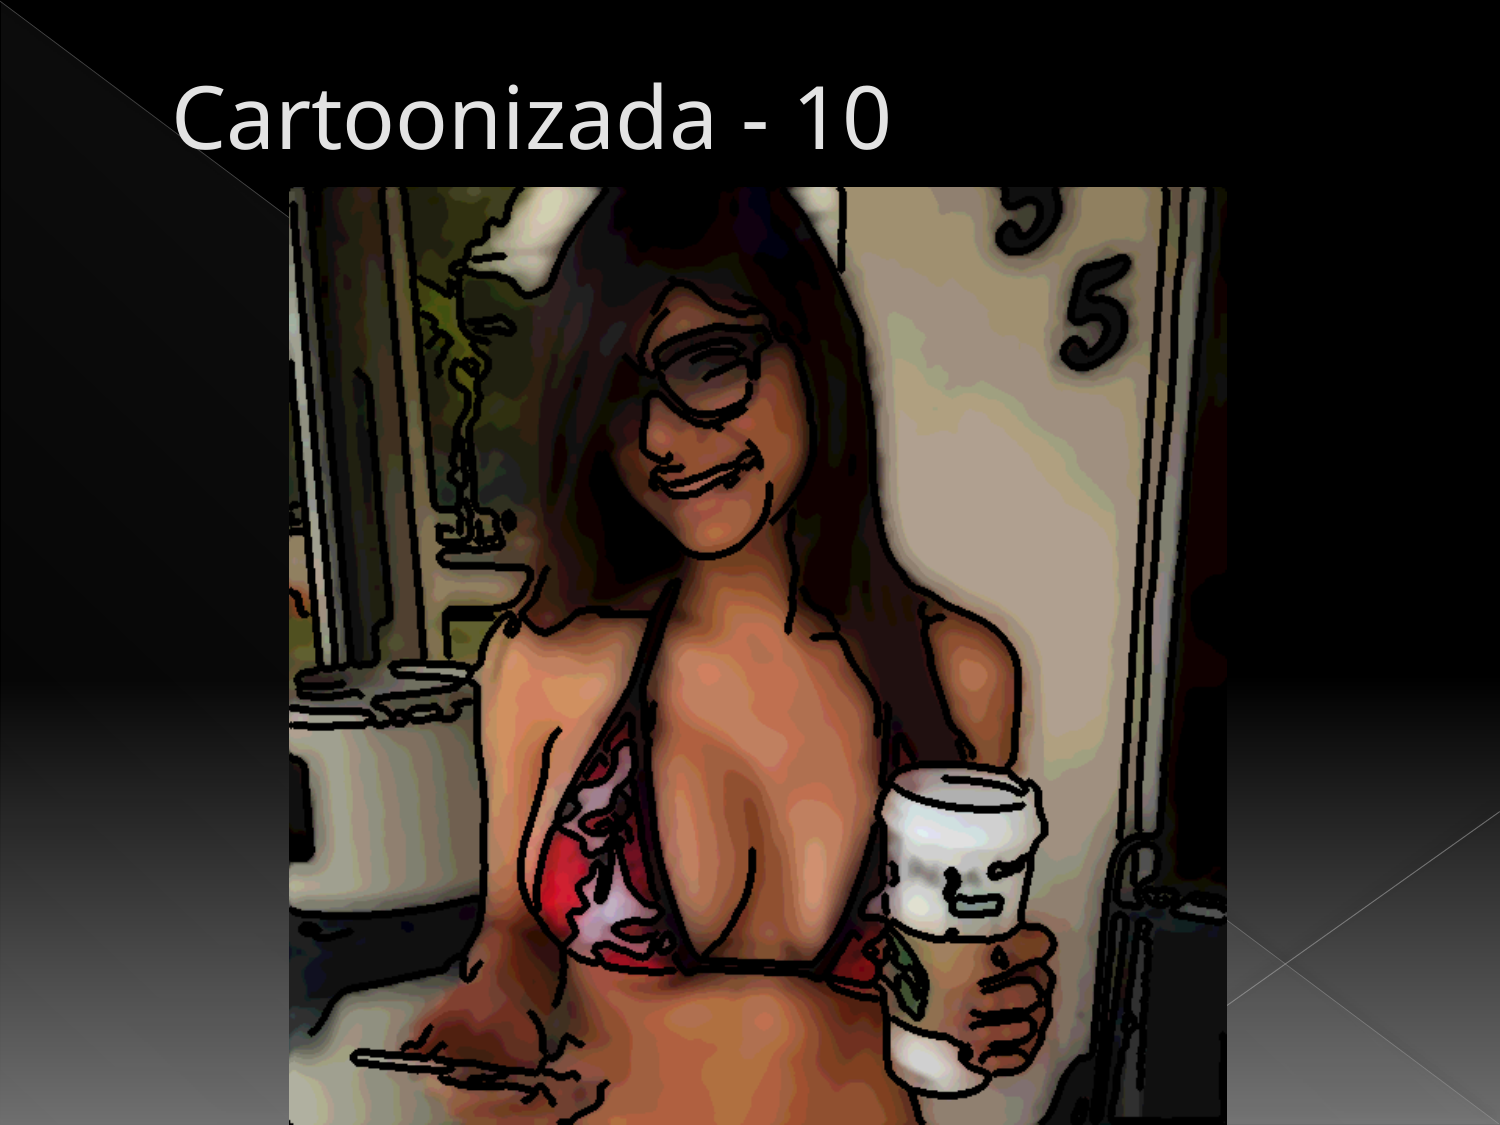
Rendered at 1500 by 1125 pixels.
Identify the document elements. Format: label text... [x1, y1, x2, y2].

picture [289, 187, 1228, 1125]
title Cartoonizada - 10 [76, 0, 1427, 230]
